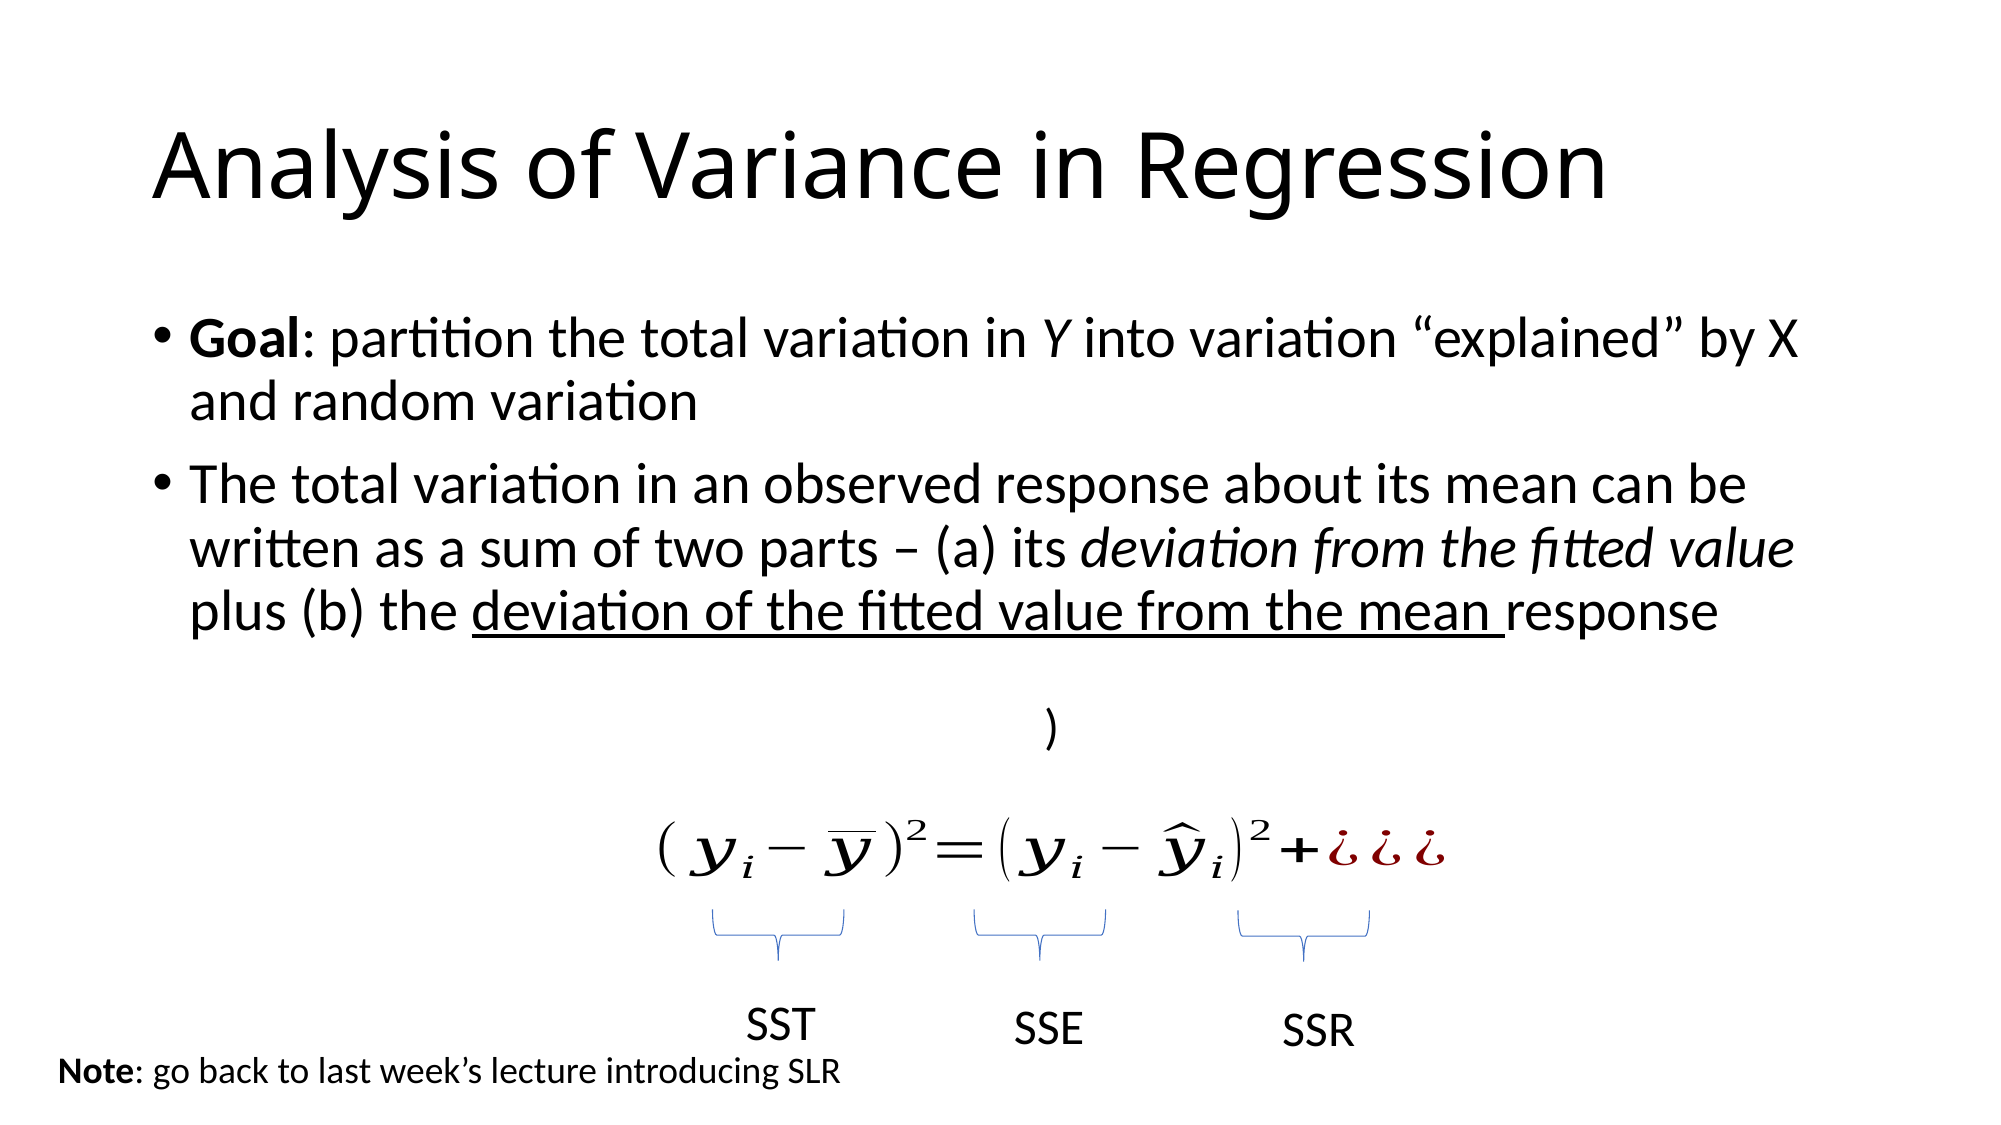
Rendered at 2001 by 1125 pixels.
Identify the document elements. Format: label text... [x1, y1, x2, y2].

text_box SSR [1267, 989, 1381, 1064]
text_box [1237, 910, 1370, 962]
title Analysis of Variance in Regression [137, 59, 1863, 278]
text_box SST [731, 982, 844, 1038]
text_box Note: go back to last week’s lecture introducing SLR [43, 1038, 857, 1099]
text_box [711, 909, 845, 961]
text_box SSE [999, 987, 1113, 1063]
list Goal: partition the total variation in Y into variation “explained” by X and random variation The total variation in an observed response about its mean can be written as a sum of two parts – (a) its deviation from the fitted value plus (b) the deviation of the fitted value from the mean response [137, 299, 1863, 1014]
text_box [973, 909, 1107, 961]
